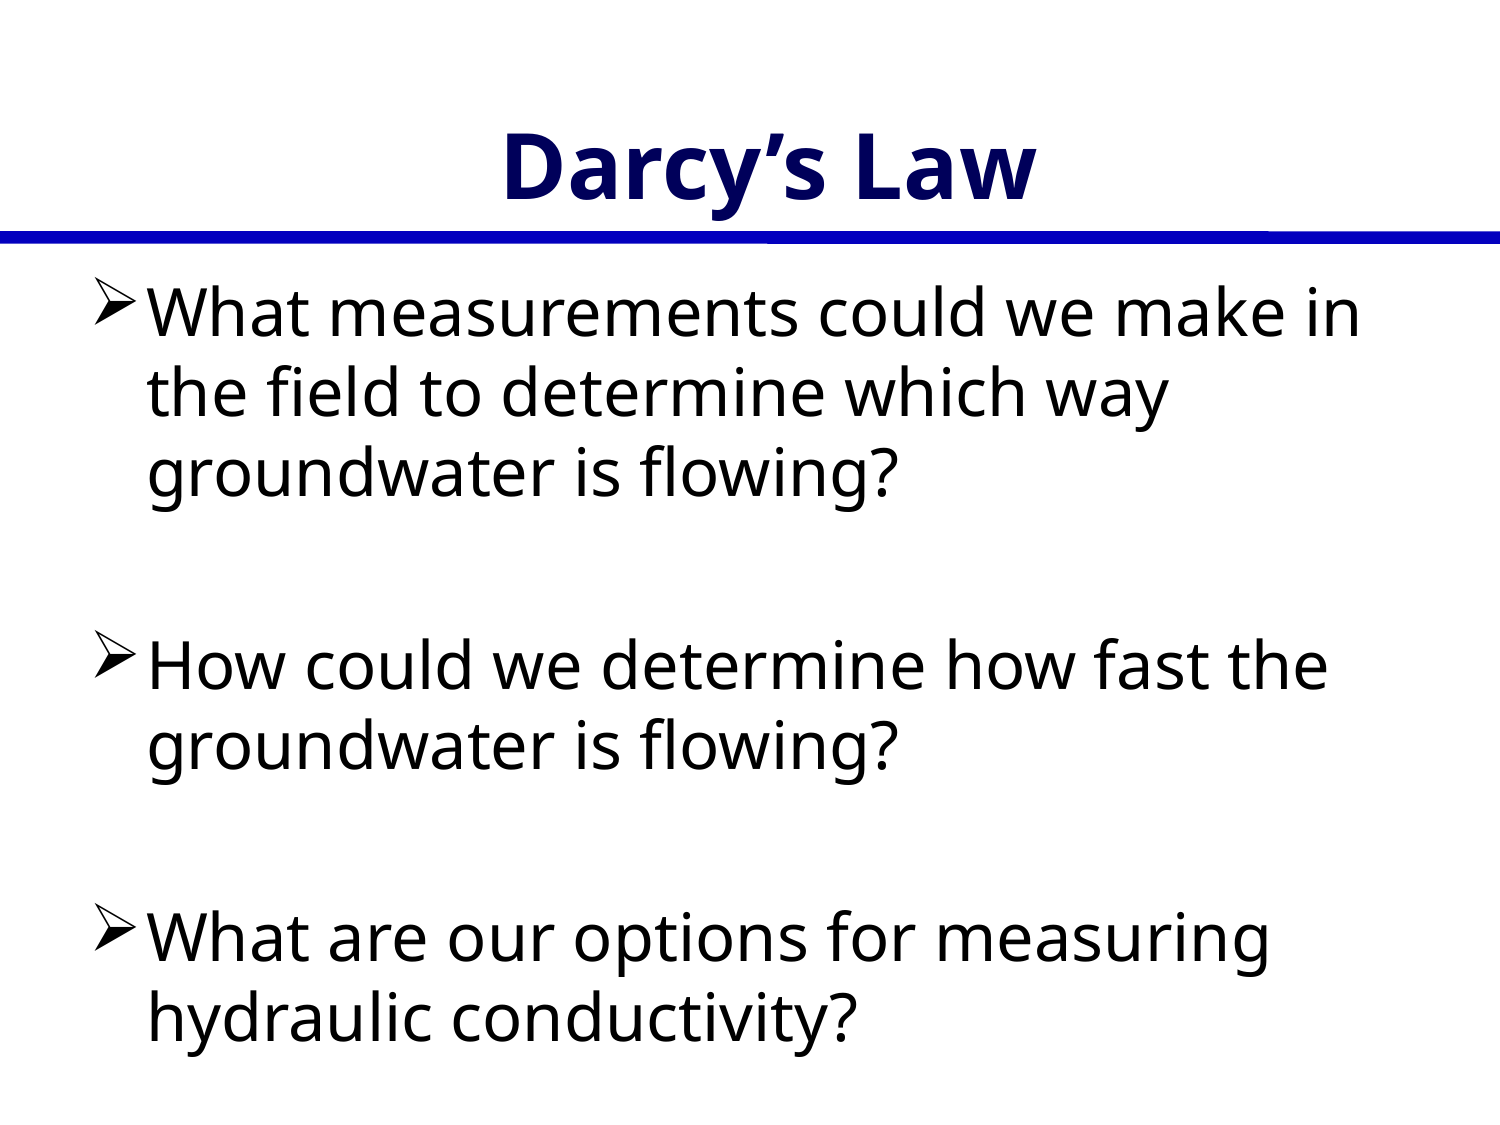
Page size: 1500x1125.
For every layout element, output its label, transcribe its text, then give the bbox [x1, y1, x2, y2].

title Darcy’s Law [75, 37, 1463, 225]
list What measurements could we make in the field to determine which way groundwater is flowing? How could we determine how fast the groundwater is flowing? What are our options for measuring hydraulic conductivity? [74, 262, 1426, 1006]
